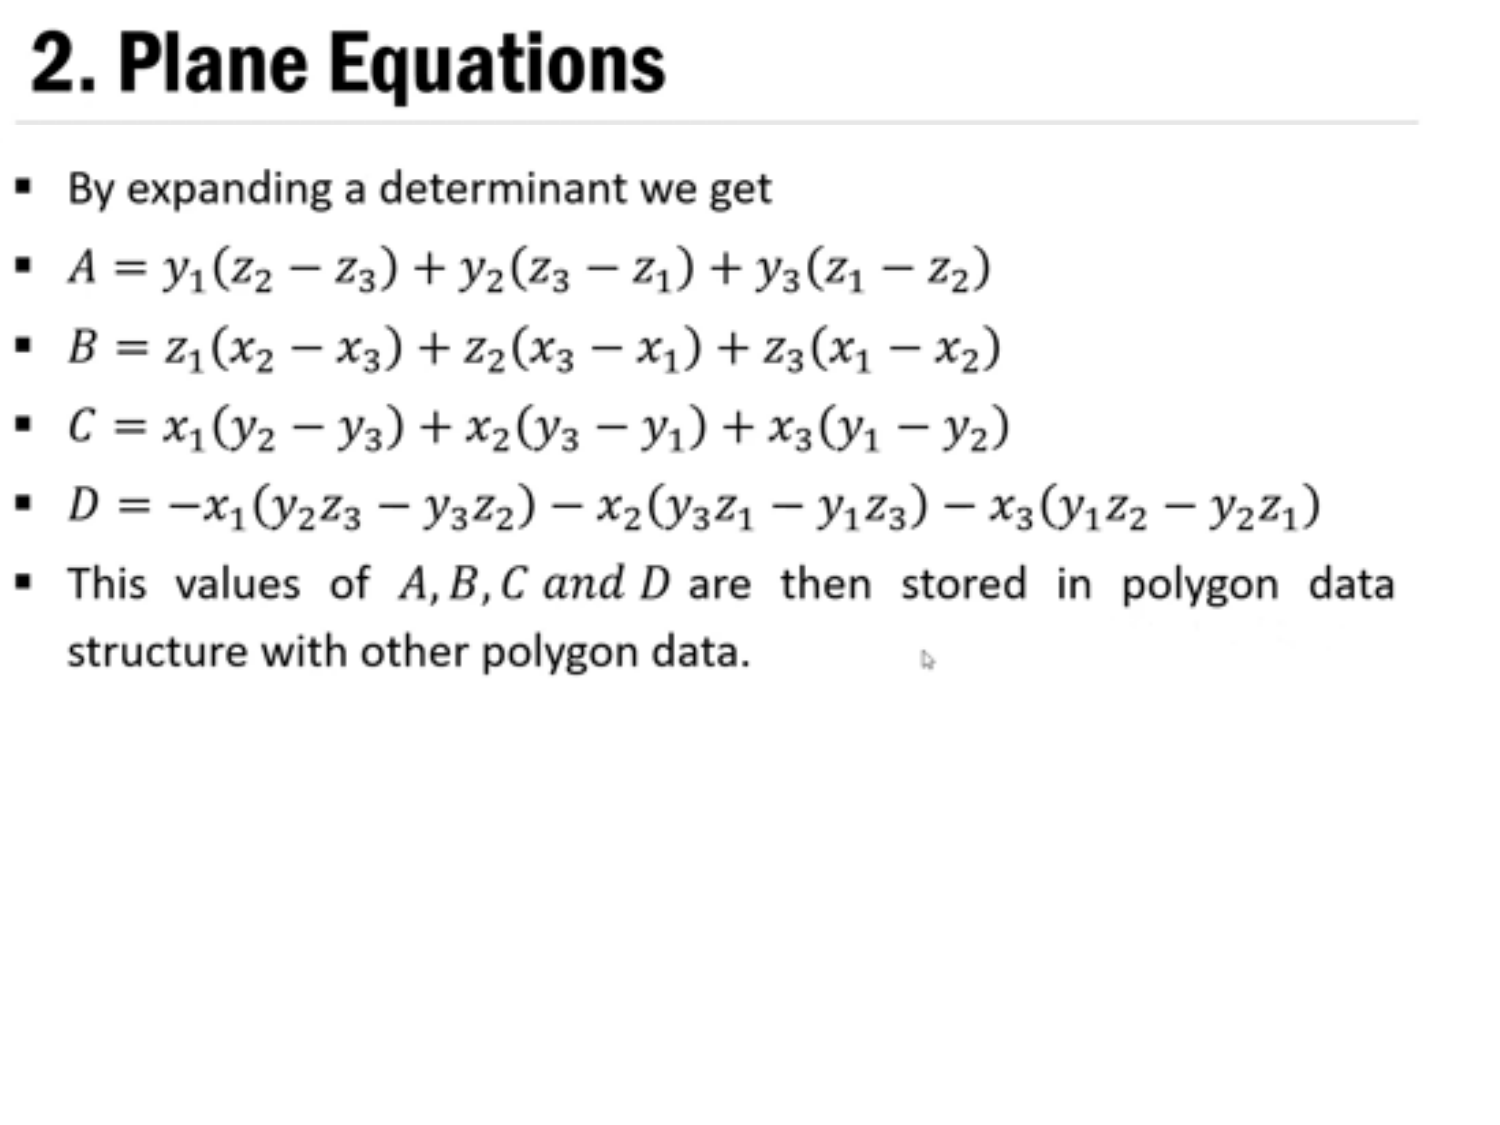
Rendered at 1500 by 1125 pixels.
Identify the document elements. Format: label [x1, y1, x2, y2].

picture [0, 0, 1426, 126]
picture [0, 137, 1418, 701]
